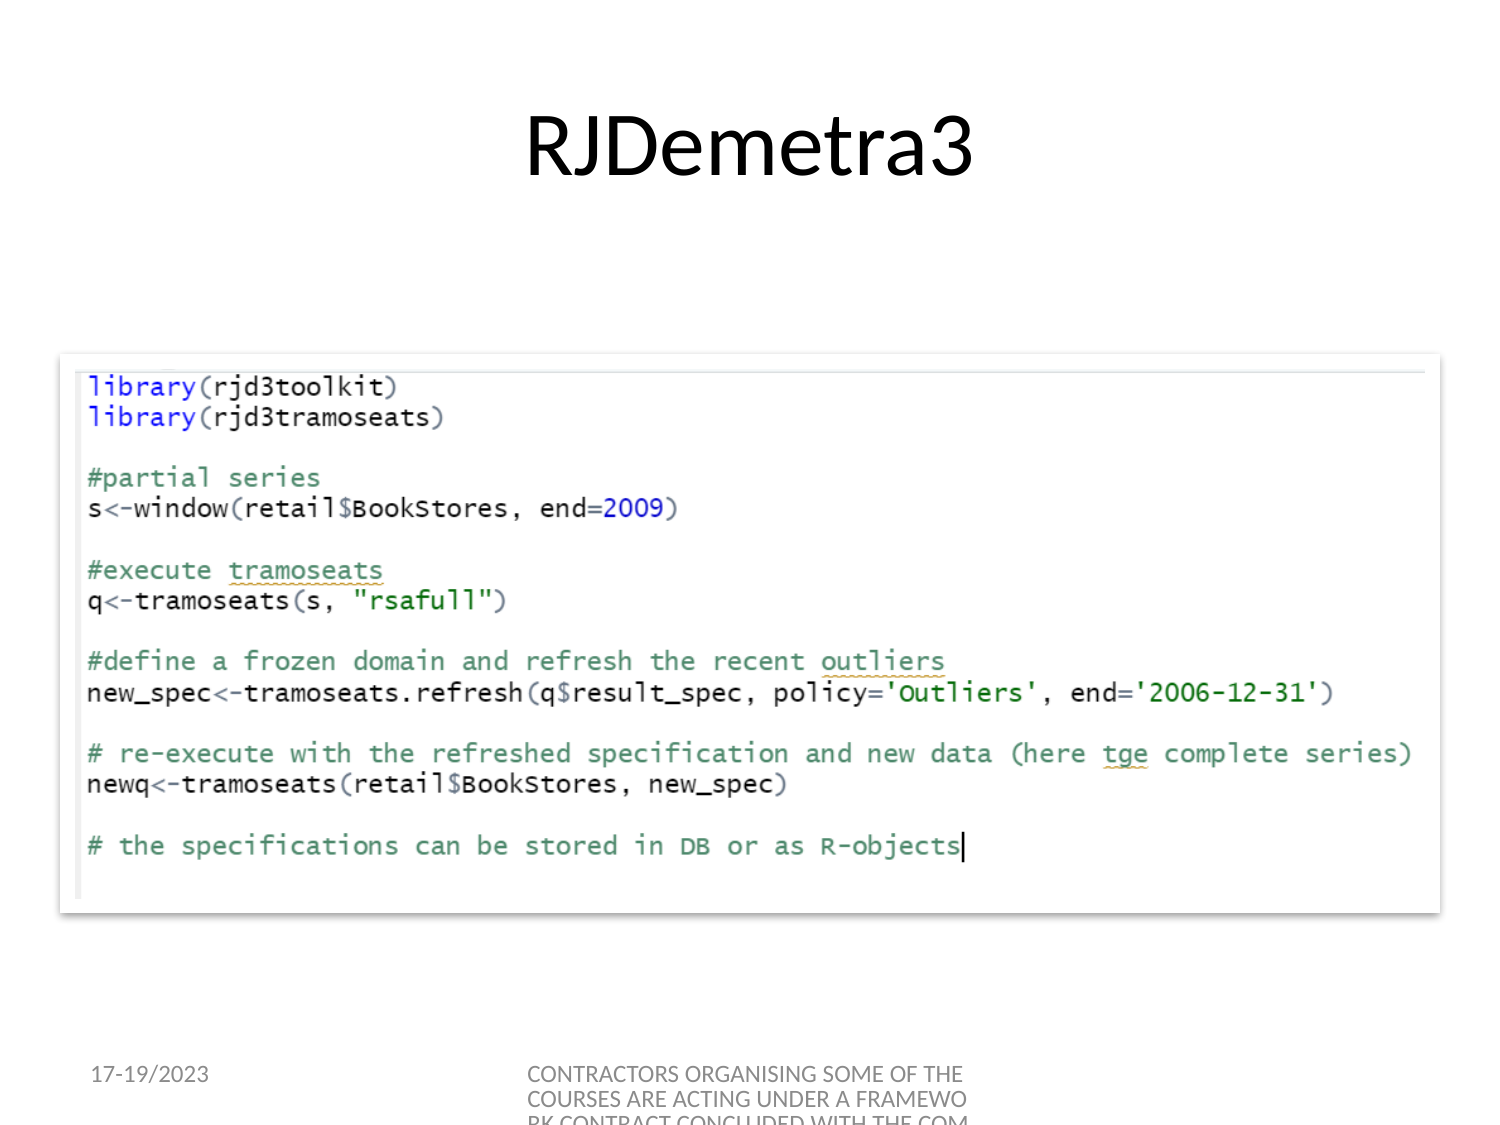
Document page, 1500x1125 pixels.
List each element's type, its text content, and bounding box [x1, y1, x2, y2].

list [74, 368, 1426, 899]
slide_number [75, 1042, 425, 1103]
title RJDemetra3 [75, 45, 1425, 233]
footer CONTRACTORS ORGANISING SOME OF THE COURSES ARE ACTING UNDER A FRAMEWORK CONTRACT CONCLUDED WITH THE COMMISSION [512, 1042, 988, 1103]
